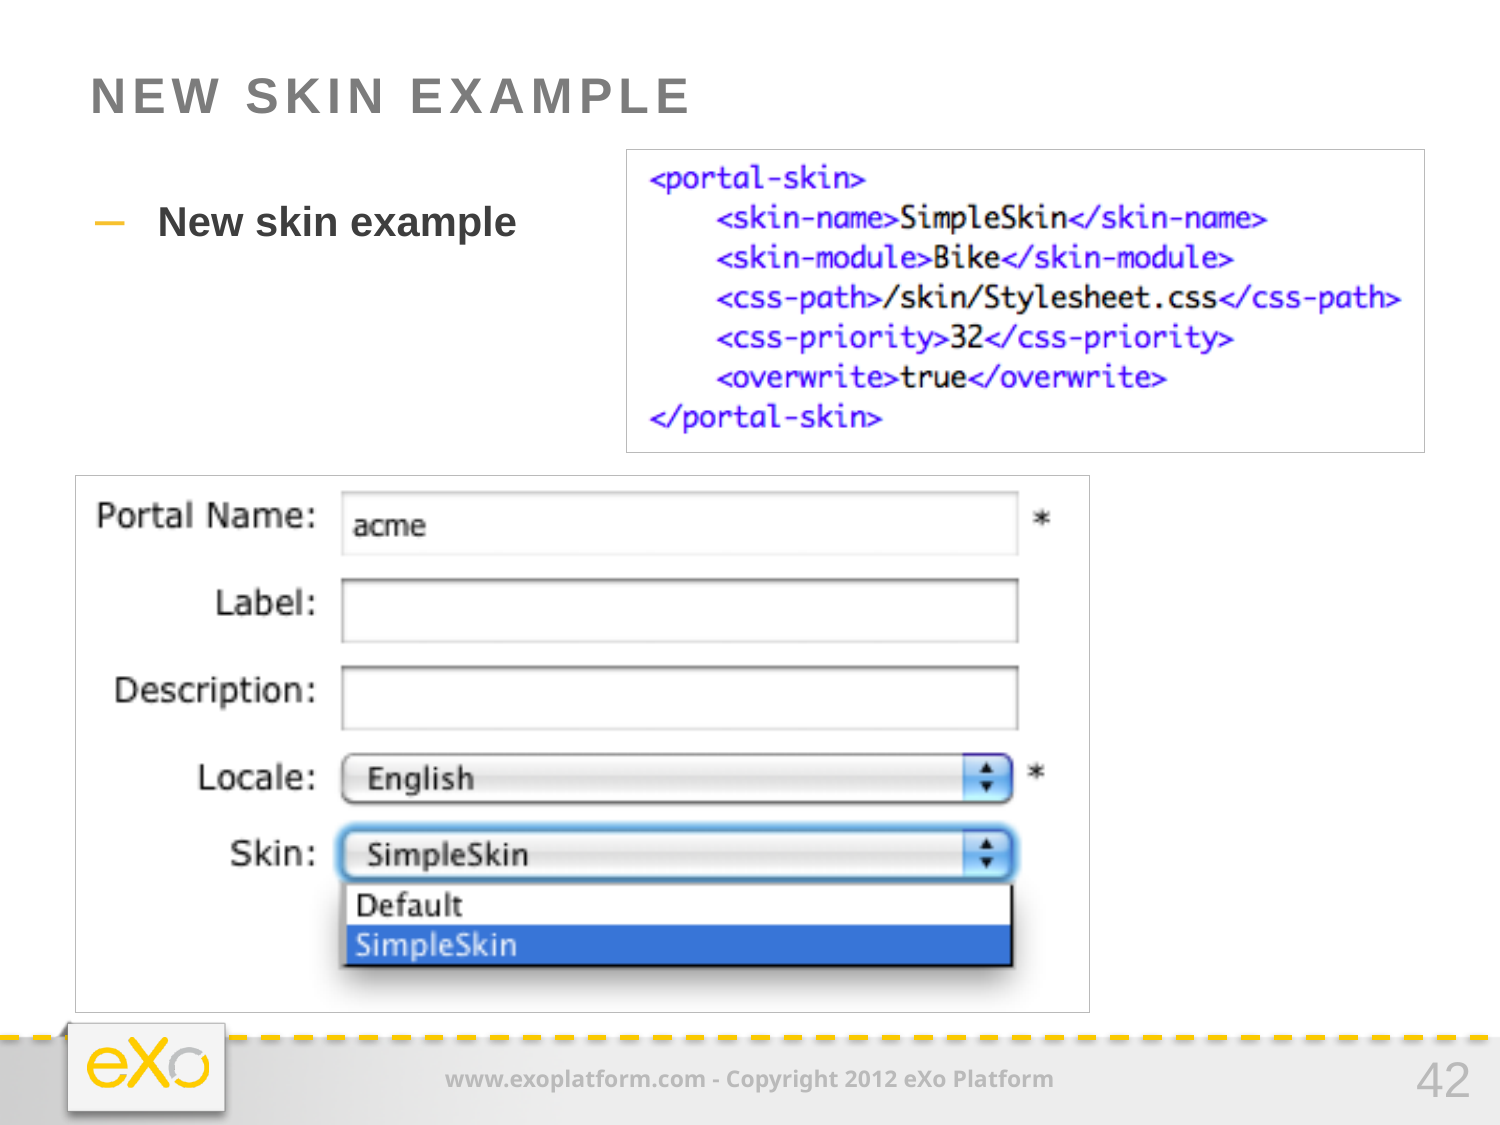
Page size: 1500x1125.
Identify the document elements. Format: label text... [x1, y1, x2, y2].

picture [626, 149, 1426, 454]
title New Skin Example [75, 37, 1425, 150]
picture [0, 475, 1500, 1125]
list New skin example [75, 187, 1425, 1013]
